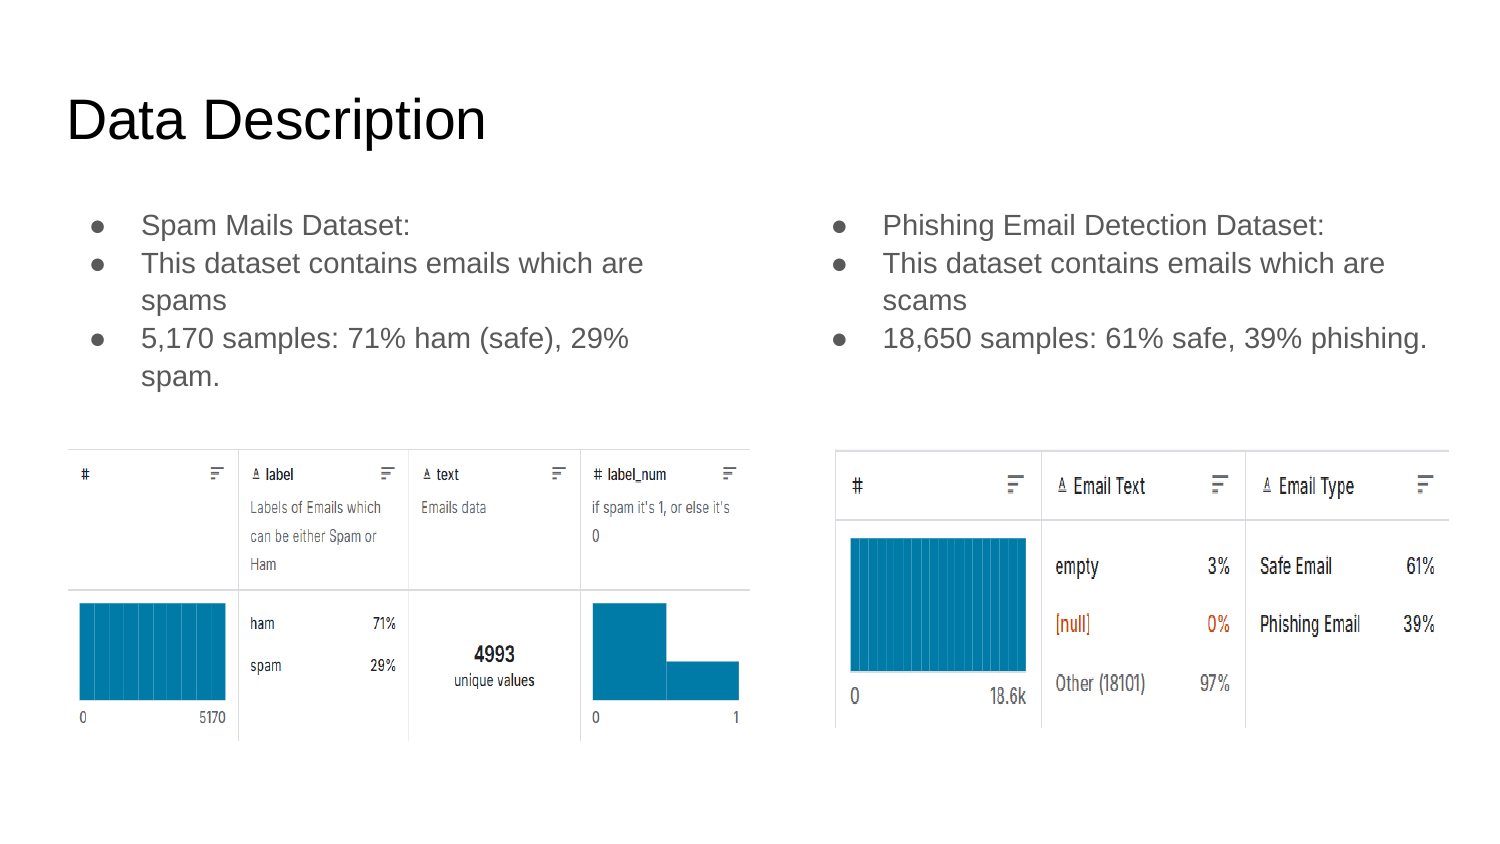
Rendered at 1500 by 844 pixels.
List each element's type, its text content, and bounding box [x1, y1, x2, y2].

title Data Description [51, 72, 1449, 167]
list Phishing Email Detection Dataset: This dataset contains emails which are scams 18,650 samples: 61% safe, 39% phishing. [792, 189, 1449, 750]
picture [68, 448, 751, 741]
picture [834, 448, 1450, 728]
list Spam Mails Dataset: This dataset contains emails which are spams 5,170 samples: 71% ham (safe), 29% spam. [51, 189, 708, 750]
